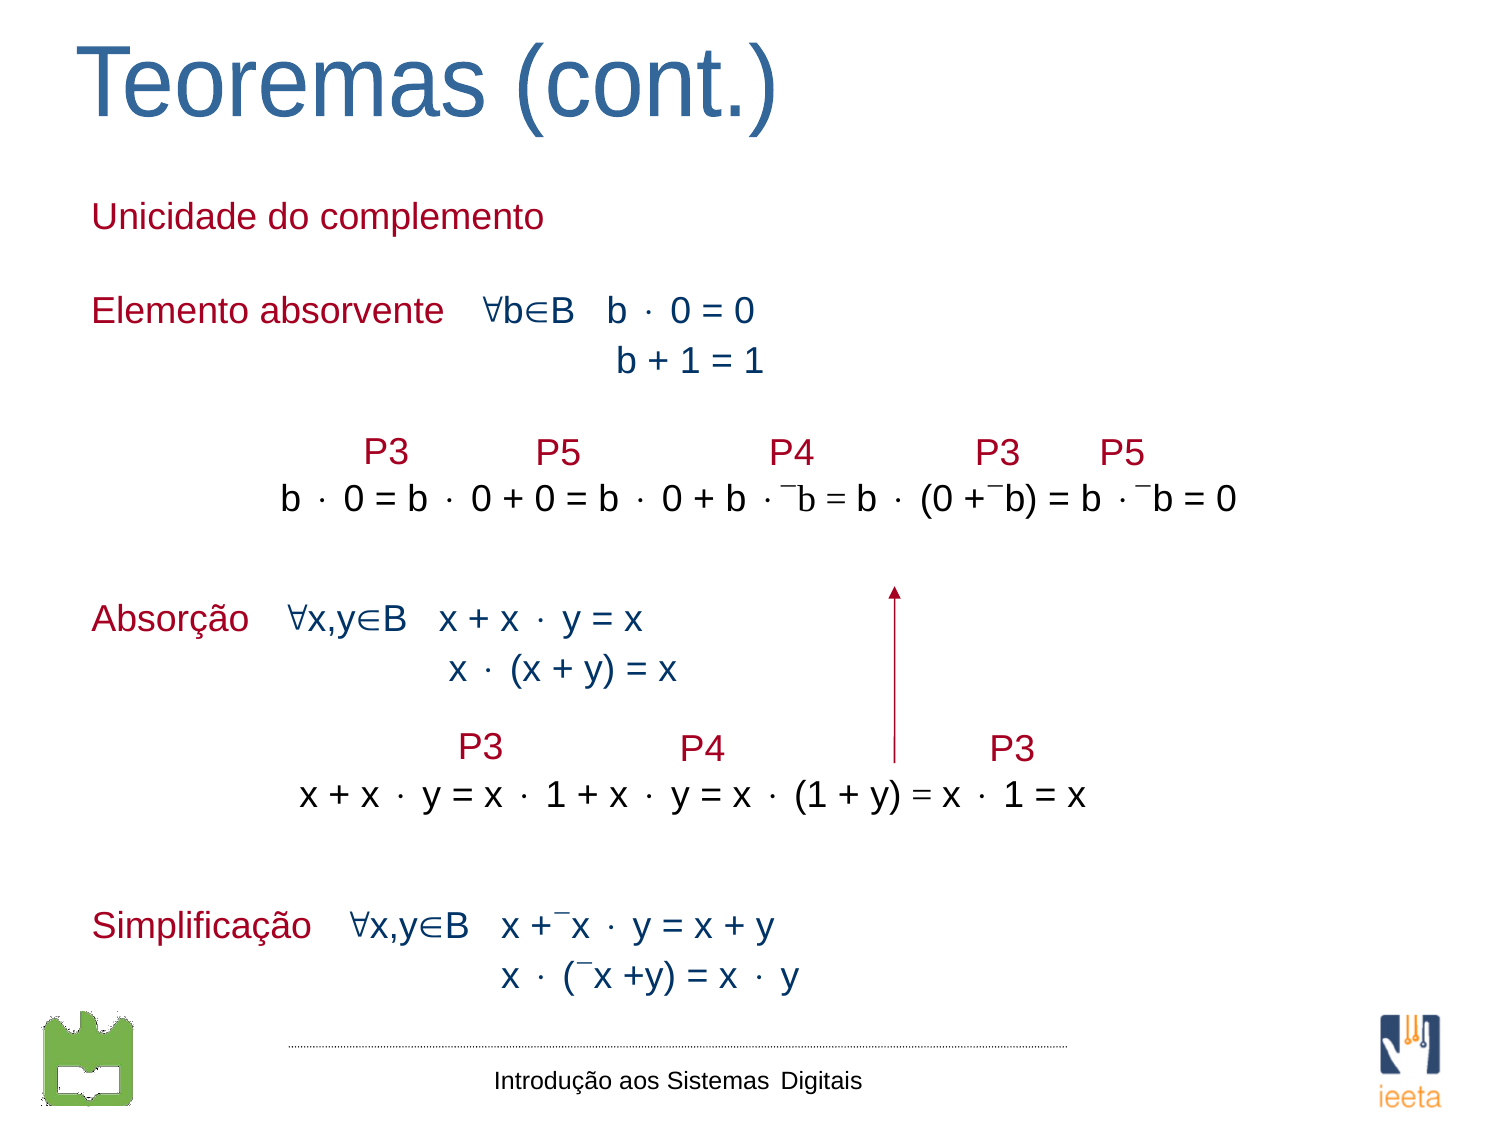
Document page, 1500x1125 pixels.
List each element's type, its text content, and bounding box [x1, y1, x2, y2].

picture [1376, 1011, 1443, 1111]
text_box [312, 585, 1073, 824]
text_box Absorção x,yB x + x  y = x x  (x + y) = x [76, 586, 310, 657]
text_box Elemento absorvente bB b  0 = 0 b + 1 = 1 [76, 278, 1046, 350]
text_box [265, 419, 1347, 528]
text_box Simplificação x,yB x +x  y = x + y x  (x +y) = x  y [76, 893, 1199, 965]
text_box Unicidade do complemento [76, 184, 1140, 256]
picture [41, 1011, 134, 1107]
